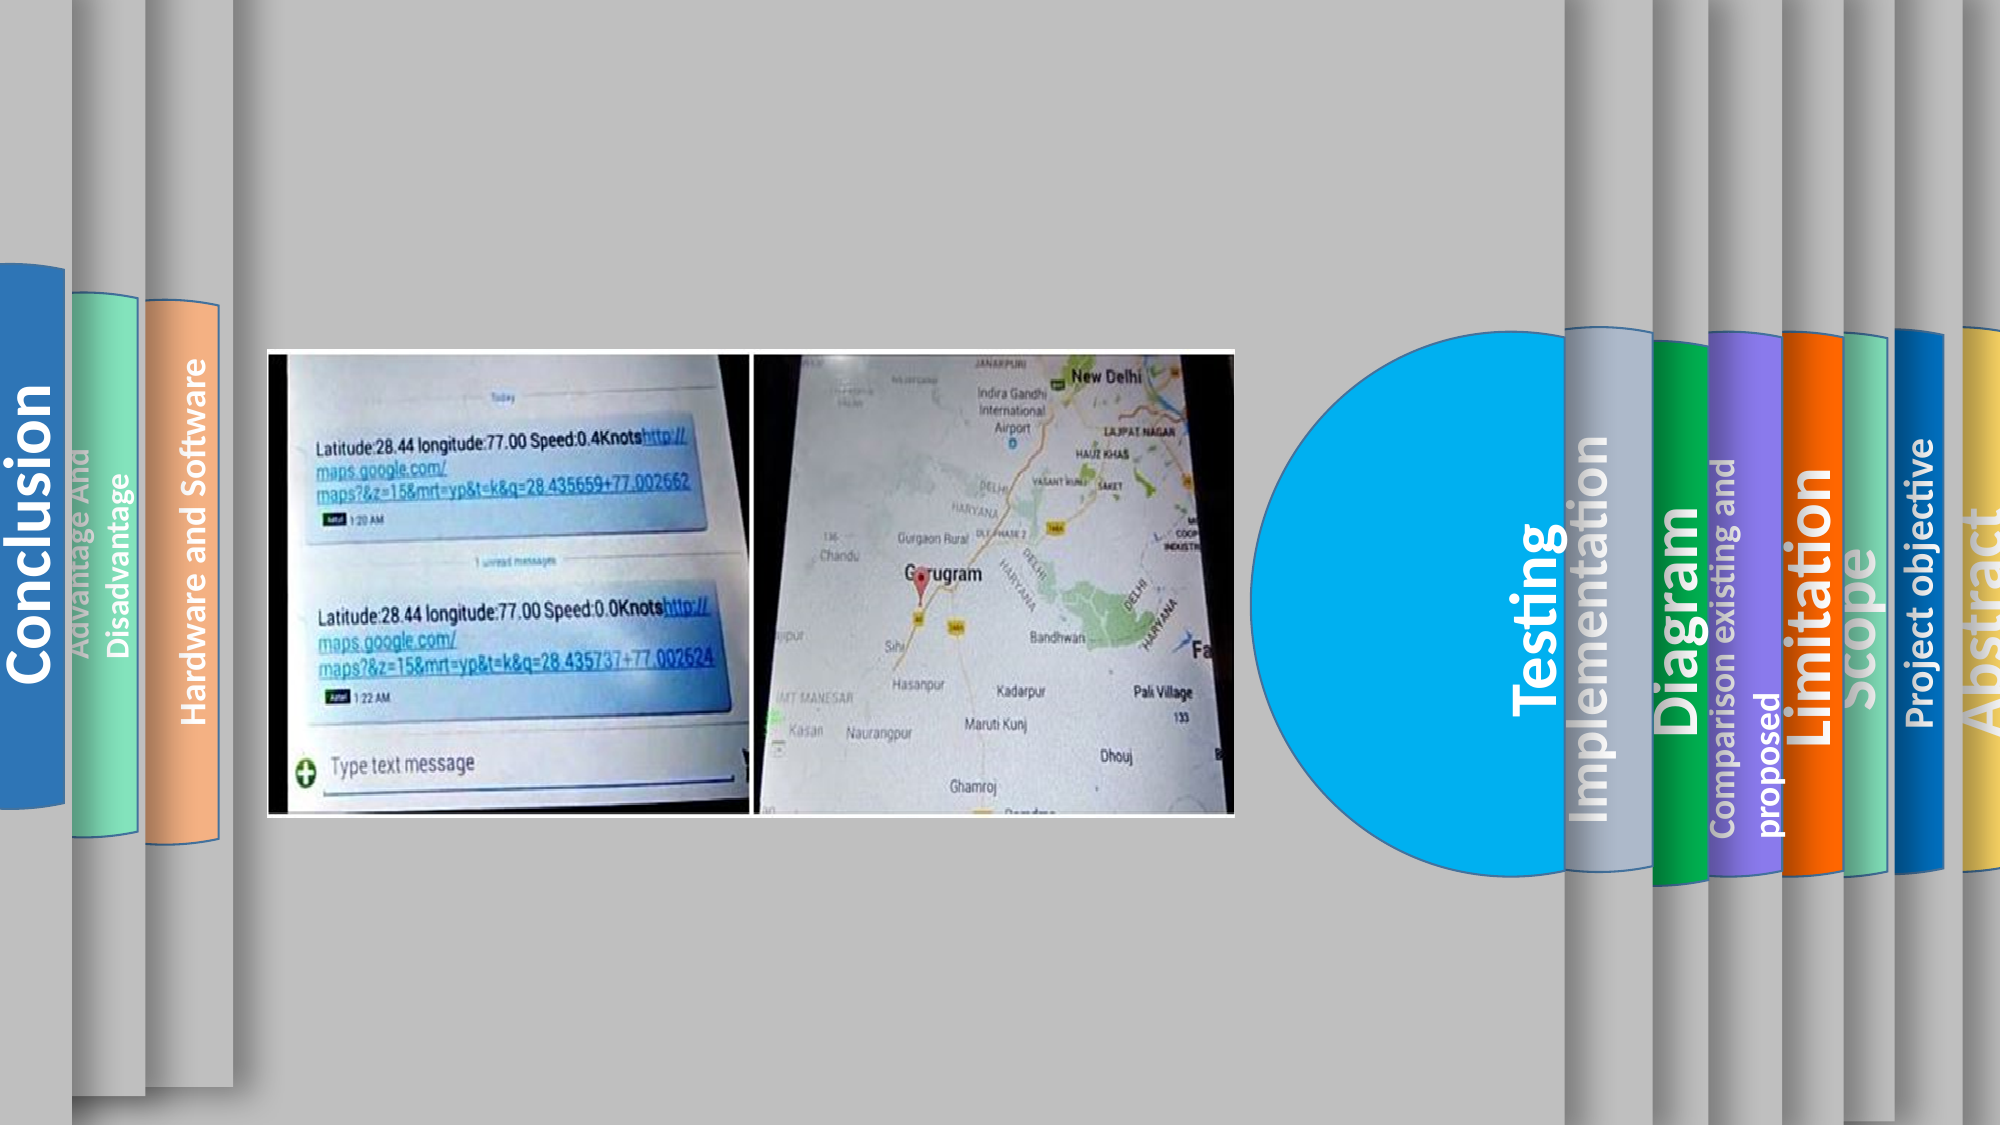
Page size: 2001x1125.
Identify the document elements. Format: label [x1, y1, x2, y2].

text_box [1796, 0, 1853, 1125]
text_box [0, 0, 73, 1125]
text_box [1853, 0, 1898, 1122]
text_box [1579, 0, 1653, 1125]
text_box [1853, 0, 1963, 1125]
text_box [73, 0, 1579, 1125]
text_box [1720, 0, 1796, 1125]
picture [267, 349, 1235, 818]
text_box [1653, 0, 1720, 1125]
text_box [1963, 0, 2000, 1125]
text_box [146, 0, 267, 1087]
text_box [73, 0, 146, 1097]
